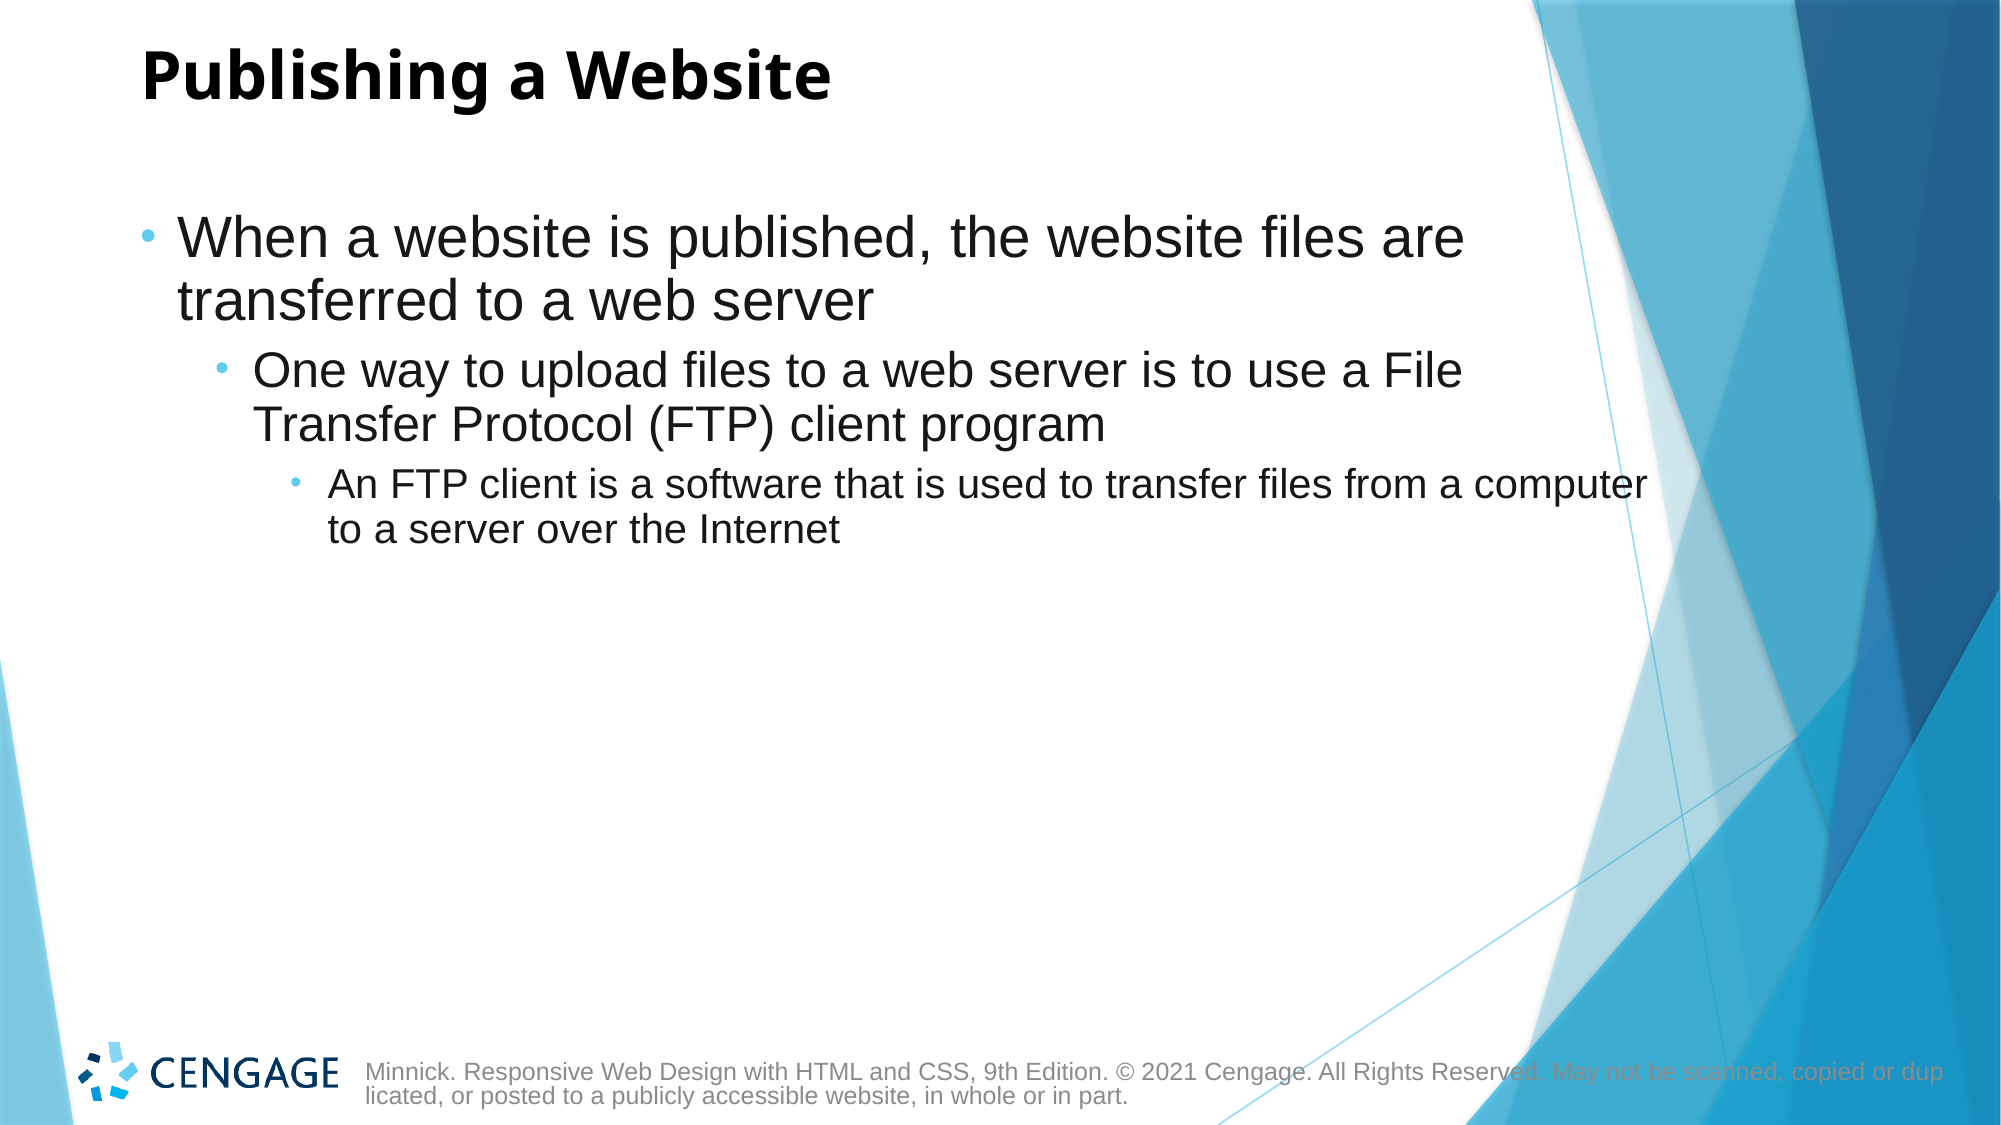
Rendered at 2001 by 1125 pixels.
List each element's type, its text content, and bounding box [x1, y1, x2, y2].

footer Minnick. Responsive Web Design with HTML and CSS, 9th Edition. © 2021 Cengage. All Rights Reserved. May not be scanned, copied or duplicated, or posted to a publicly accessible website, in whole or in part. [350, 1040, 1967, 1100]
title Publishing a Website [125, 24, 1850, 125]
picture [78, 1042, 338, 1101]
list When a website is published, the website files are transferred to a web server One way to upload files to a web server is to use a File Transfer Protocol (FTP) client program An FTP client is a software that is used to transfer files from a computer to a server over the Internet [125, 200, 1675, 1024]
